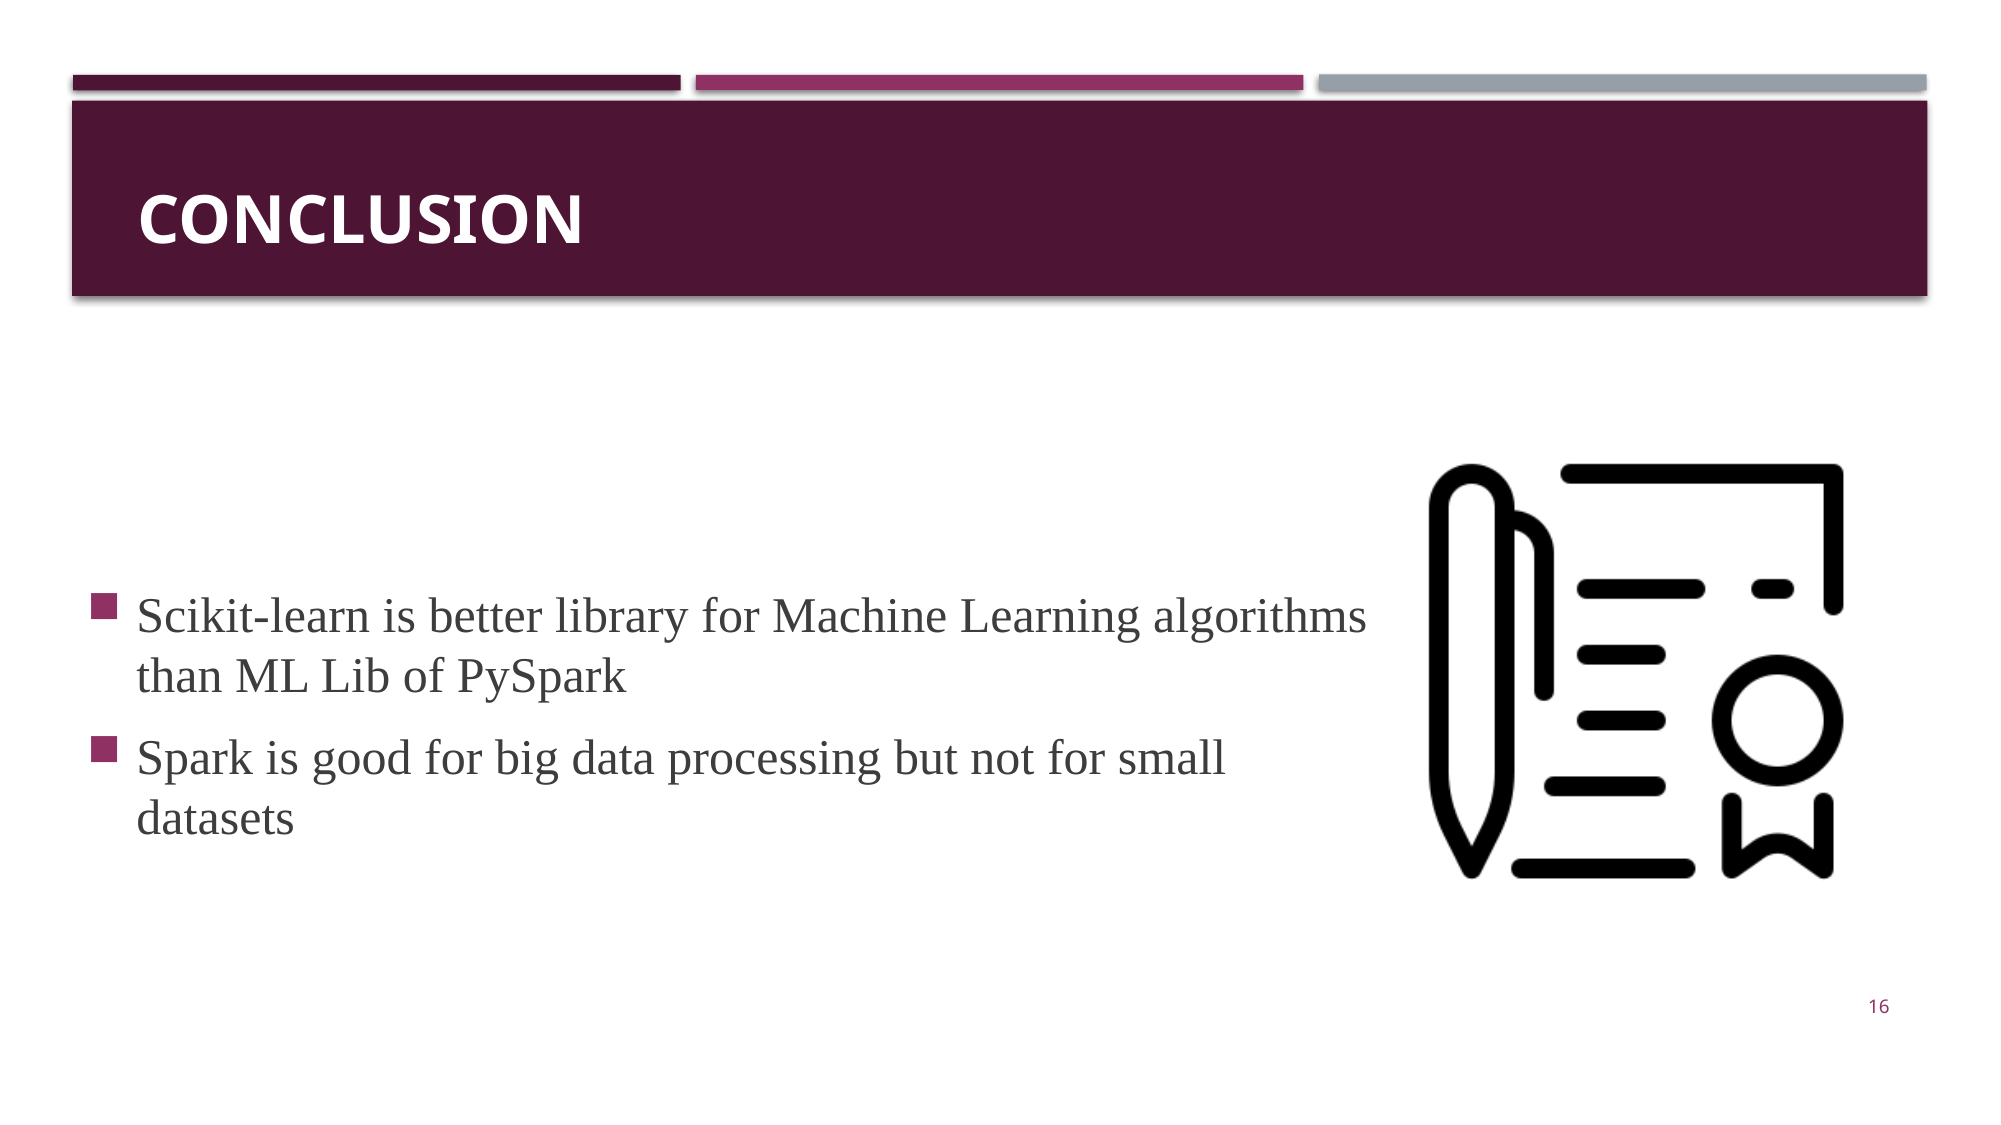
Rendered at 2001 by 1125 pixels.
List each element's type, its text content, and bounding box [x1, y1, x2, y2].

picture [1425, 460, 1847, 882]
list Scikit-learn is better library for Machine Learning algorithms than ML Lib of PySpark Spark is good for big data processing but not for small datasets [71, 325, 1405, 1102]
title CONCLUSION [122, 130, 1748, 265]
slide_number 16 [1732, 977, 1905, 1037]
